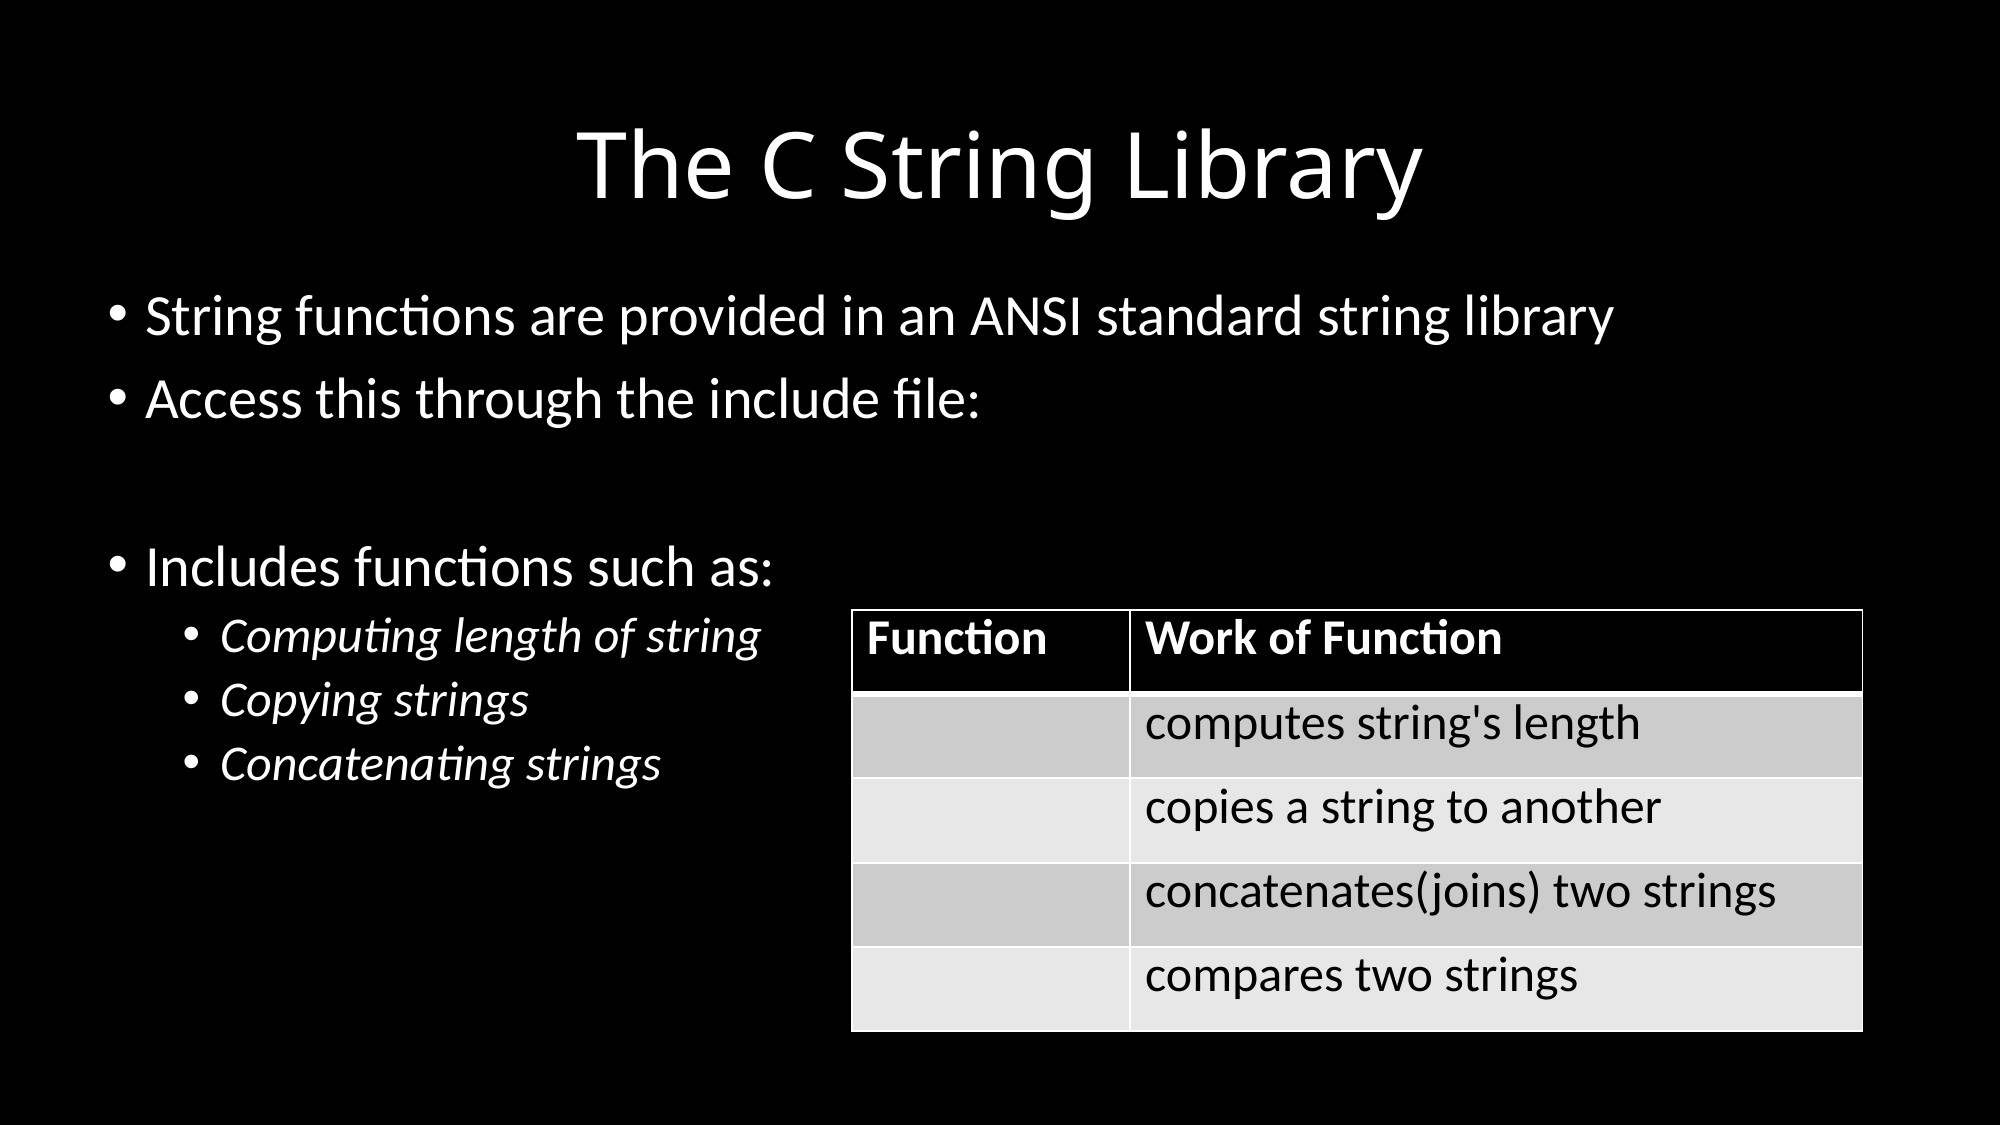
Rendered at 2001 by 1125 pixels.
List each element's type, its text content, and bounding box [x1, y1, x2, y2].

title The C String Library [137, 59, 1863, 278]
